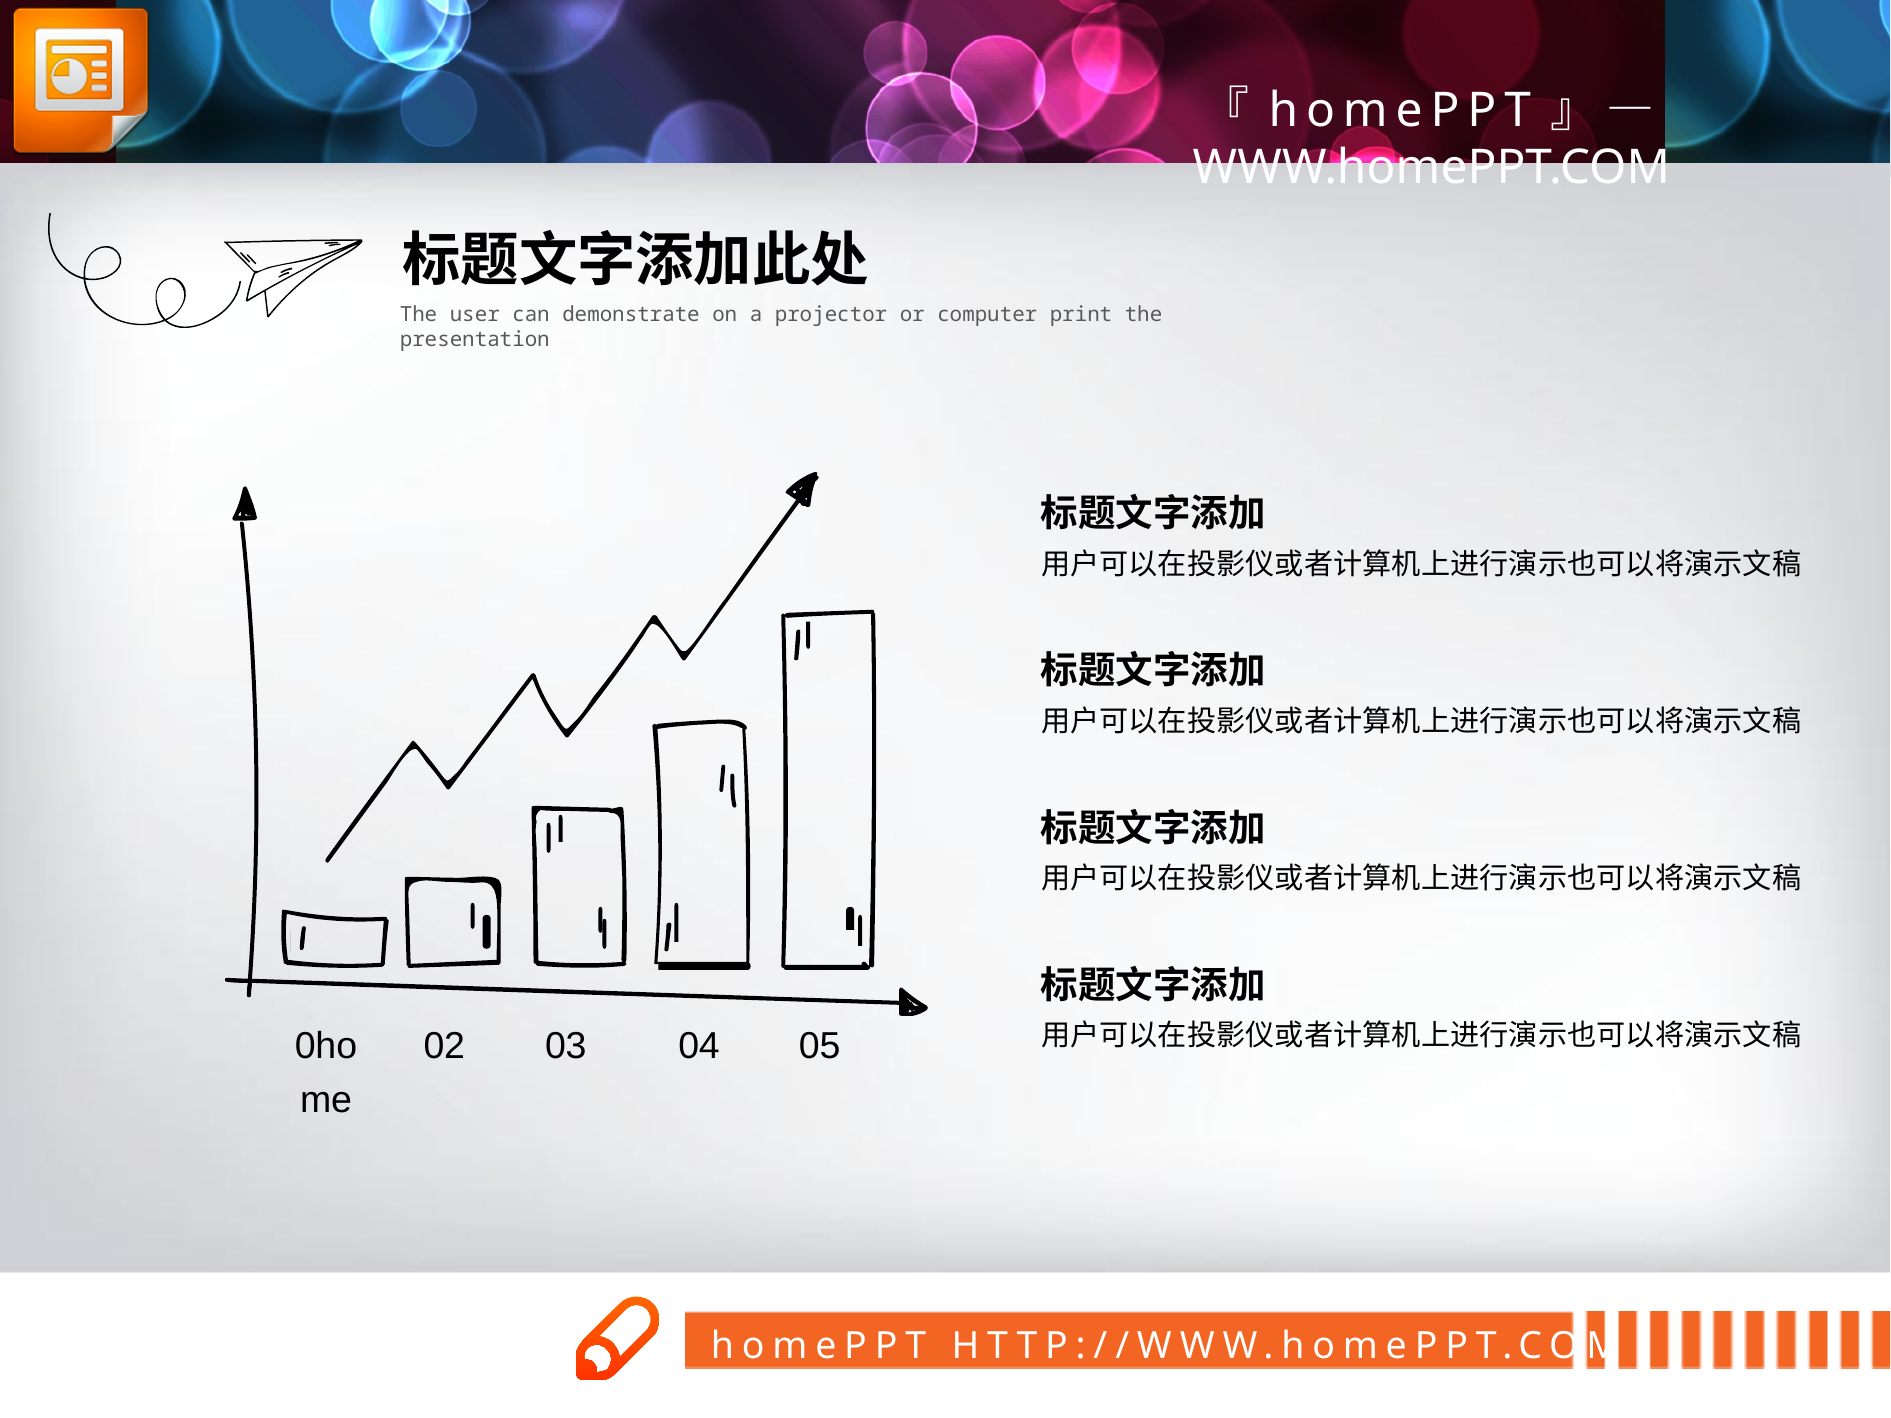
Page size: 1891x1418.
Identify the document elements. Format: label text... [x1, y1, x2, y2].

picture [0, 0, 1891, 1275]
text_box 0home [266, 1024, 386, 1128]
text_box 05 [760, 1024, 879, 1074]
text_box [384, 214, 1186, 335]
picture [685, 1311, 1891, 1369]
text_box 03 [506, 1024, 625, 1074]
text_box 02 [385, 1024, 504, 1074]
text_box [1025, 786, 1820, 903]
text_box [1025, 472, 1820, 589]
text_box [1025, 629, 1820, 746]
text_box 04 [639, 1024, 759, 1074]
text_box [1025, 944, 1820, 1061]
